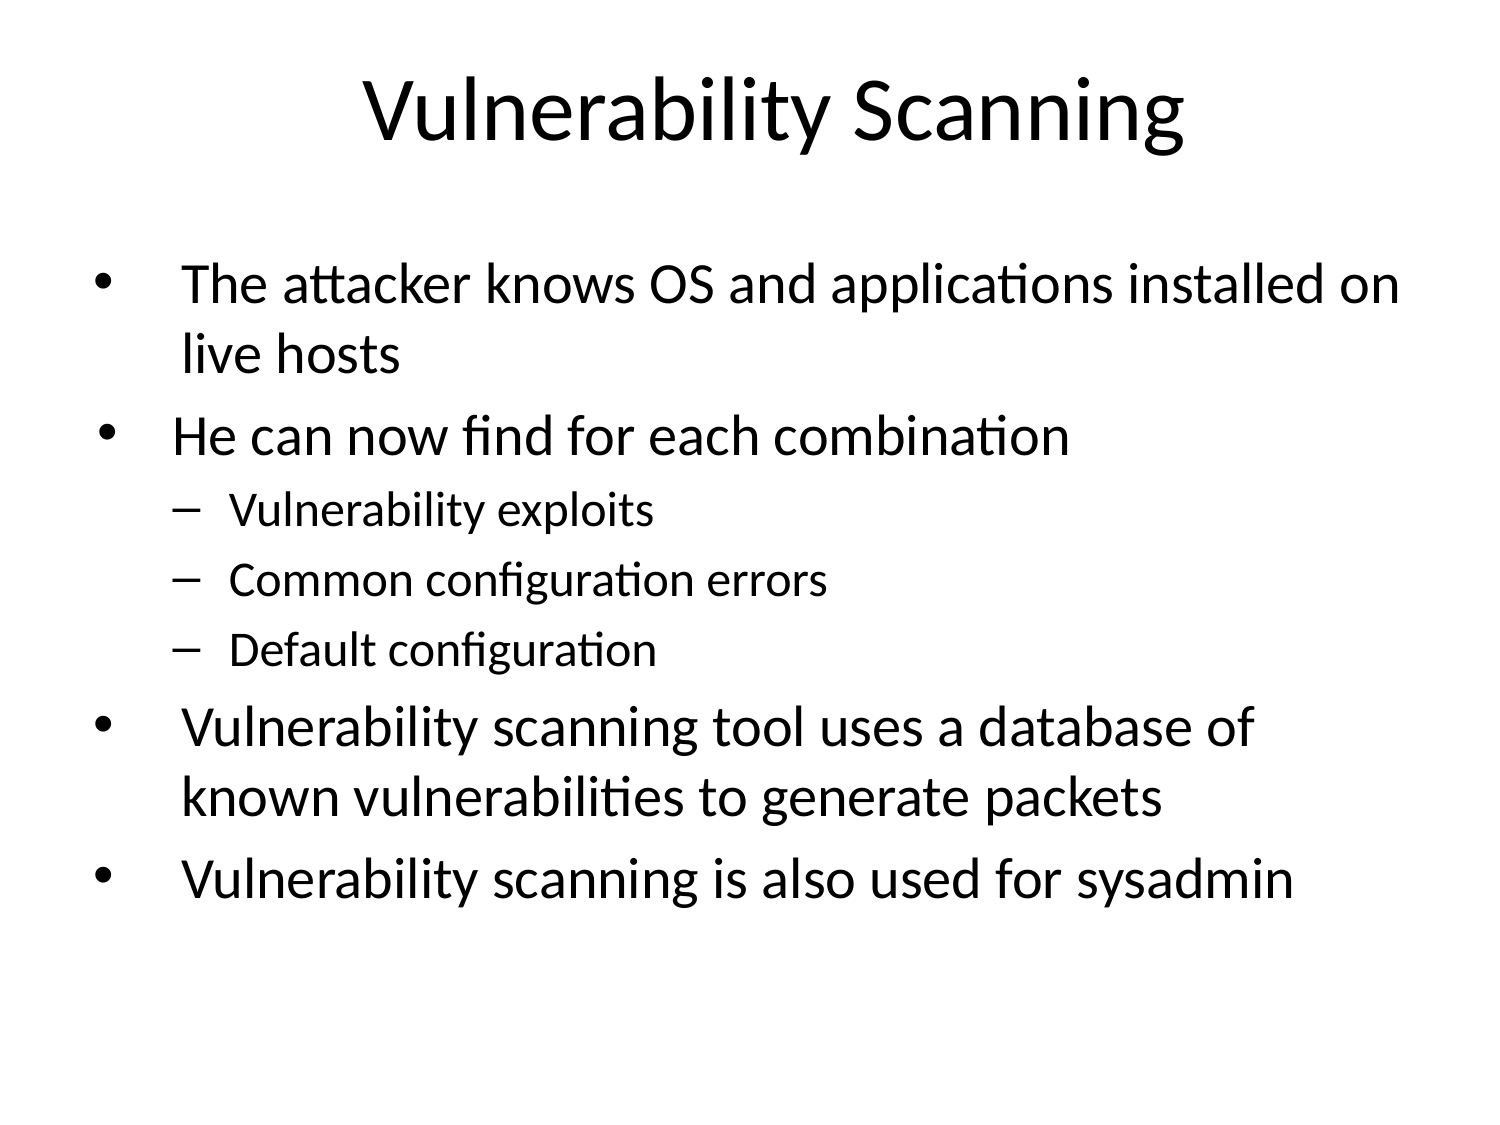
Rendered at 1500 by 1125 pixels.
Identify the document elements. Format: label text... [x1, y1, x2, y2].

list The attacker knows OS and applications installed on live hosts He can now find for each combination Vulnerability exploits Common configuration errors Default configuration Vulnerability scanning tool uses a database of known vulnerabilities to generate packets Vulnerability scanning is also used for sysadmin [62, 237, 1425, 1113]
title Vulnerability Scanning [112, 10, 1438, 198]
